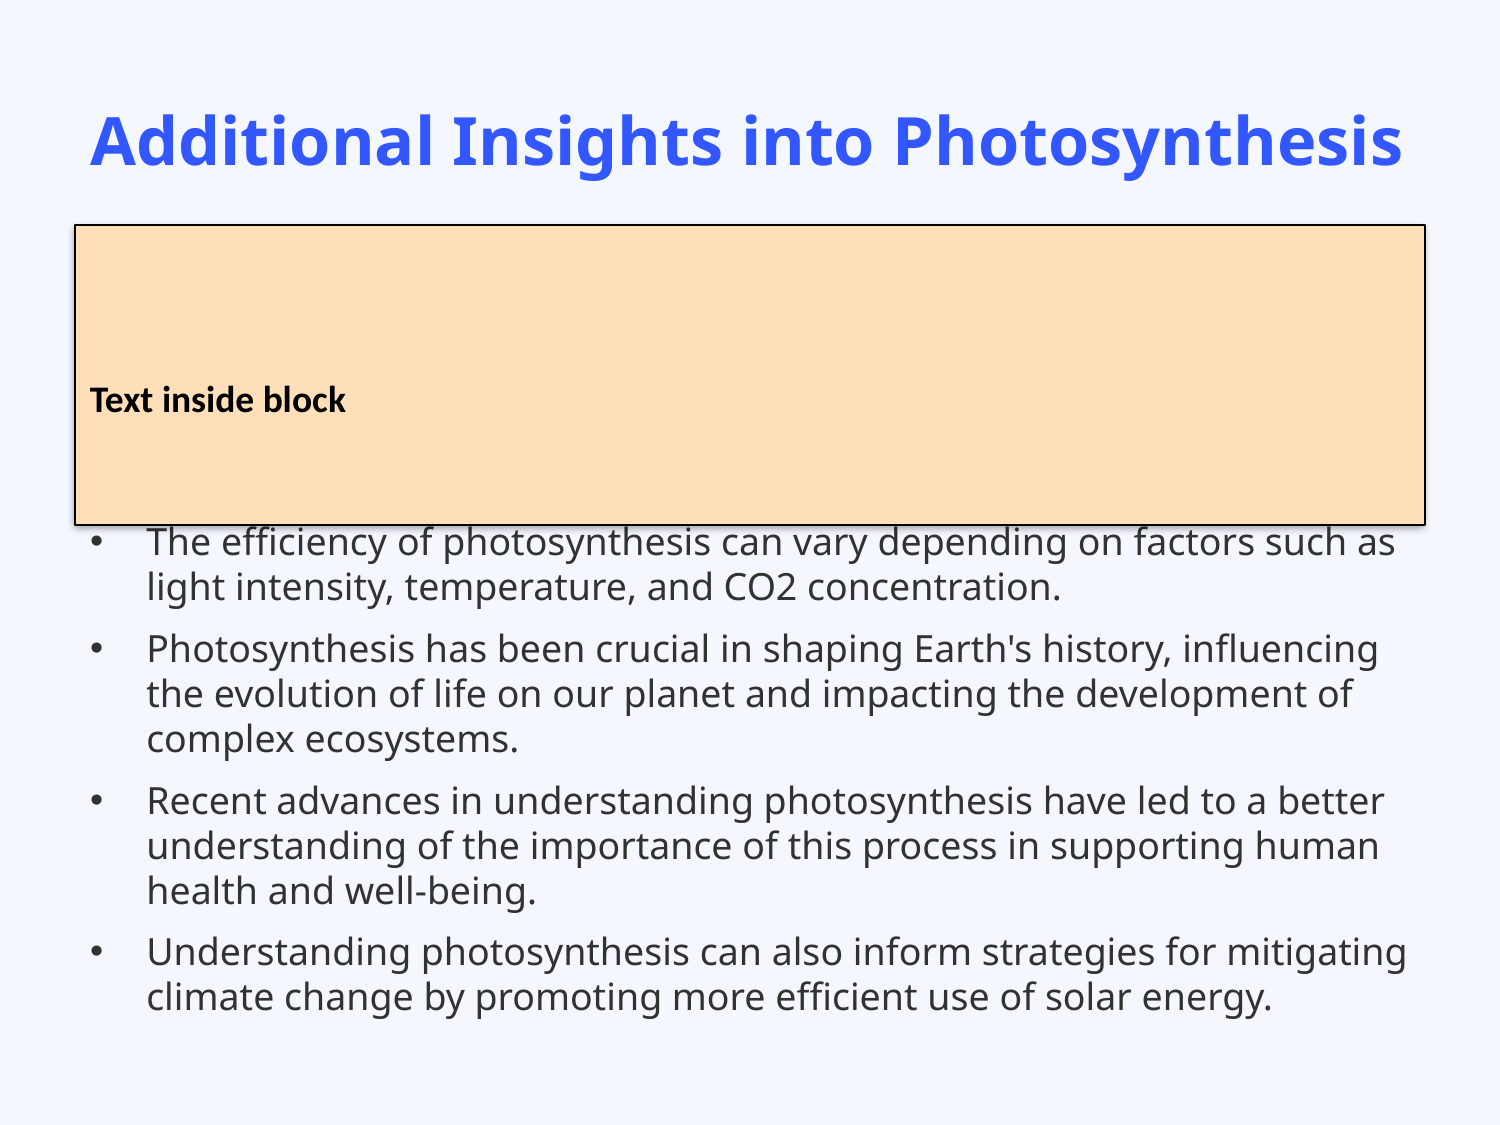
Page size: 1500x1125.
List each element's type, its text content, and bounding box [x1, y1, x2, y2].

list Photosynthesis is a highly efficient process, with some estimates suggesting that up to 70% of the sun's energy is converted into chemical energy. The efficiency of photosynthesis can vary depending on factors such as light intensity, temperature, and CO2 concentration. Photosynthesis has been crucial in shaping Earth's history, influencing the evolution of life on our planet and impacting the development of complex ecosystems. Recent advances in understanding photosynthesis have led to a better understanding of the importance of this process in supporting human health and well-being. Understanding photosynthesis can also inform strategies for mitigating climate change by promoting more efficient use of solar energy. [75, 532, 1425, 1005]
text_box Text inside block [74, 224, 1426, 526]
title Additional Insights into Photosynthesis [75, 45, 1425, 224]
